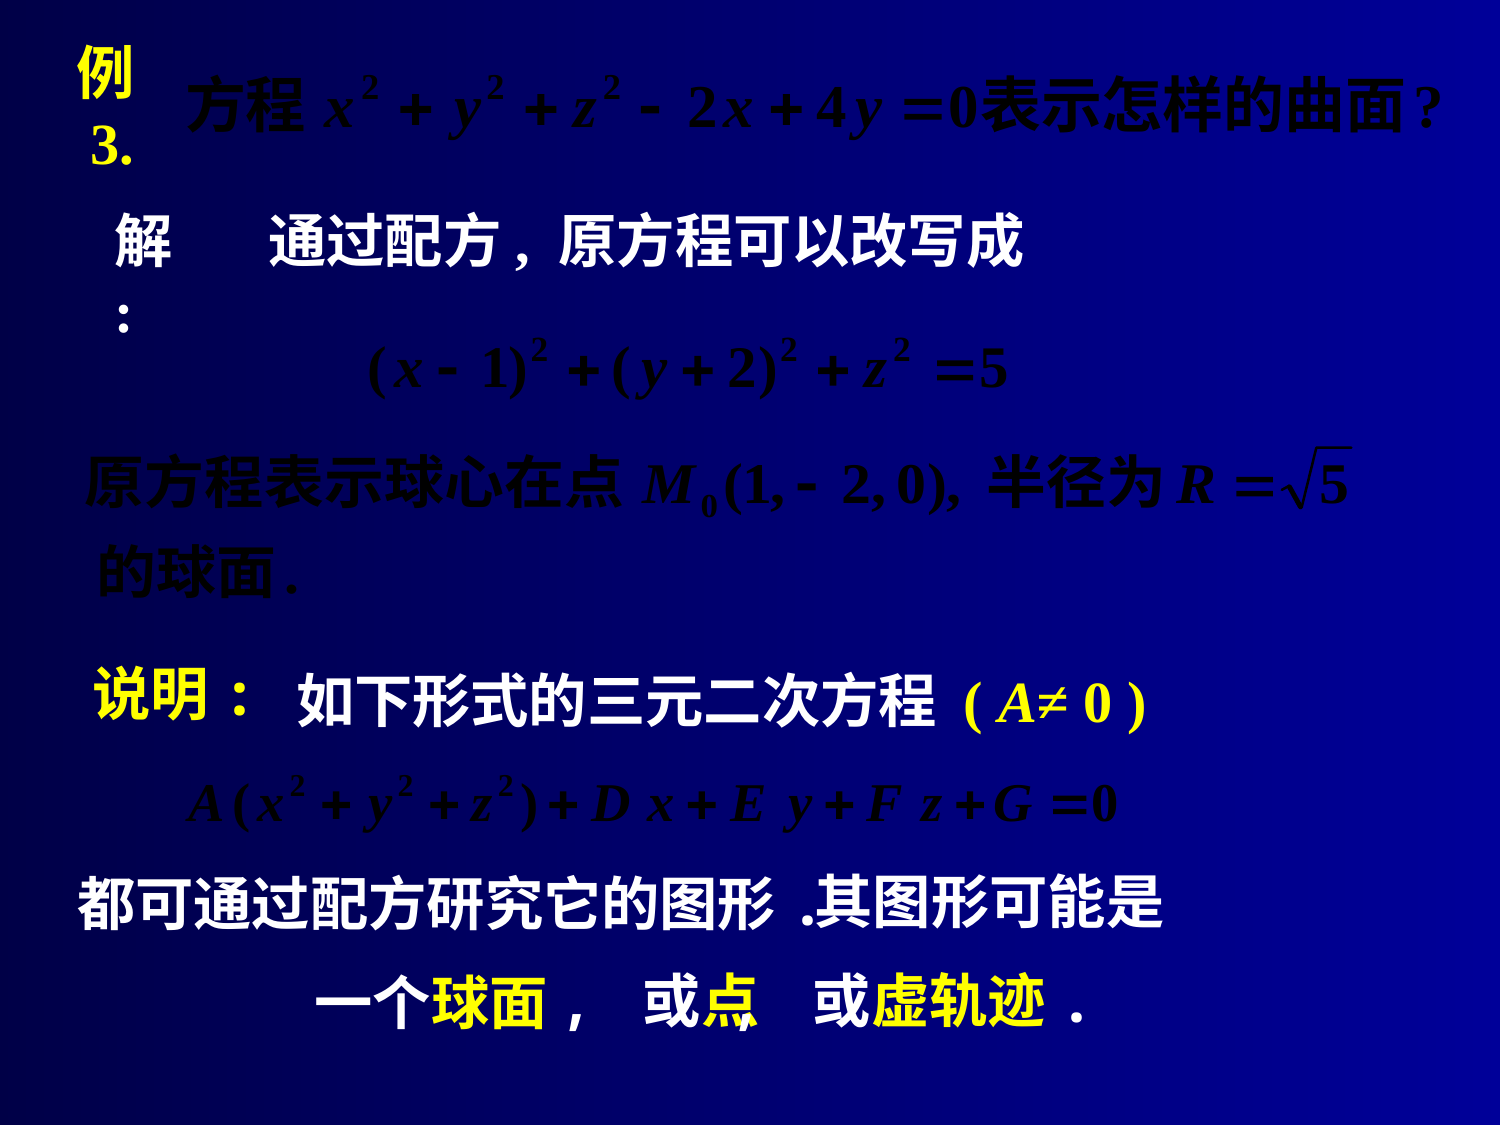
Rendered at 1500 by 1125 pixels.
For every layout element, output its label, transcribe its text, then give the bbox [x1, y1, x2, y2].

text_box , 或虚轨迹. [714, 957, 1110, 1042]
text_box 通过配方, 原方程可以改写成 [253, 196, 1199, 282]
text_box 解: [100, 196, 213, 351]
text_box 其图形可能是 [800, 857, 1213, 942]
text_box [162, 62, 1451, 152]
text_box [175, 761, 1129, 844]
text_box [76, 432, 1365, 611]
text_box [362, 324, 1015, 412]
text_box 说明: [75, 650, 275, 735]
text_box , 或点 [544, 957, 714, 1042]
title 例3. [49, 62, 160, 151]
text_box 都可通过配方研究它的图形. [62, 859, 850, 945]
text_box 一个球面 [299, 958, 588, 1044]
text_box 如下形式的三元二次方程 ( A≠ 0 ) [281, 656, 1219, 741]
